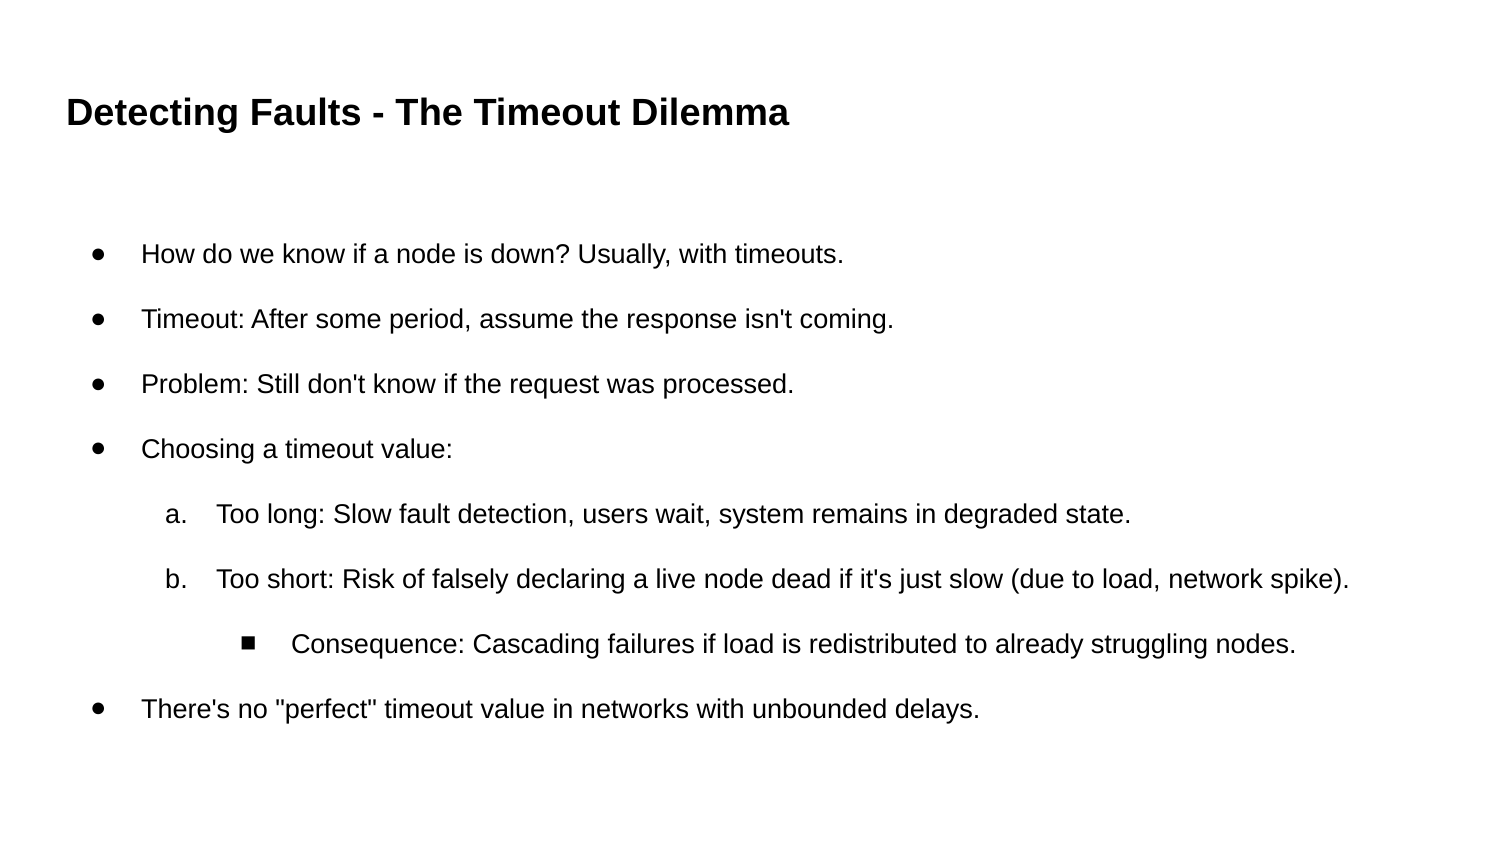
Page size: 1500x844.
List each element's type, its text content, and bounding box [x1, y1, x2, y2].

list How do we know if a node is down? Usually, with timeouts. Timeout: After some period, assume the response isn't coming. Problem: Still don't know if the request was processed. Choosing a timeout value: Too long: Slow fault detection, users wait, system remains in degraded state. Too short: Risk of falsely declaring a live node dead if it's just slow (due to load, network spike). Consequence: Cascading failures if load is redistributed to already struggling nodes. There's no "perfect" timeout value in networks with unbounded delays. [51, 189, 1449, 750]
title Detecting Faults - The Timeout Dilemma [51, 72, 1449, 167]
